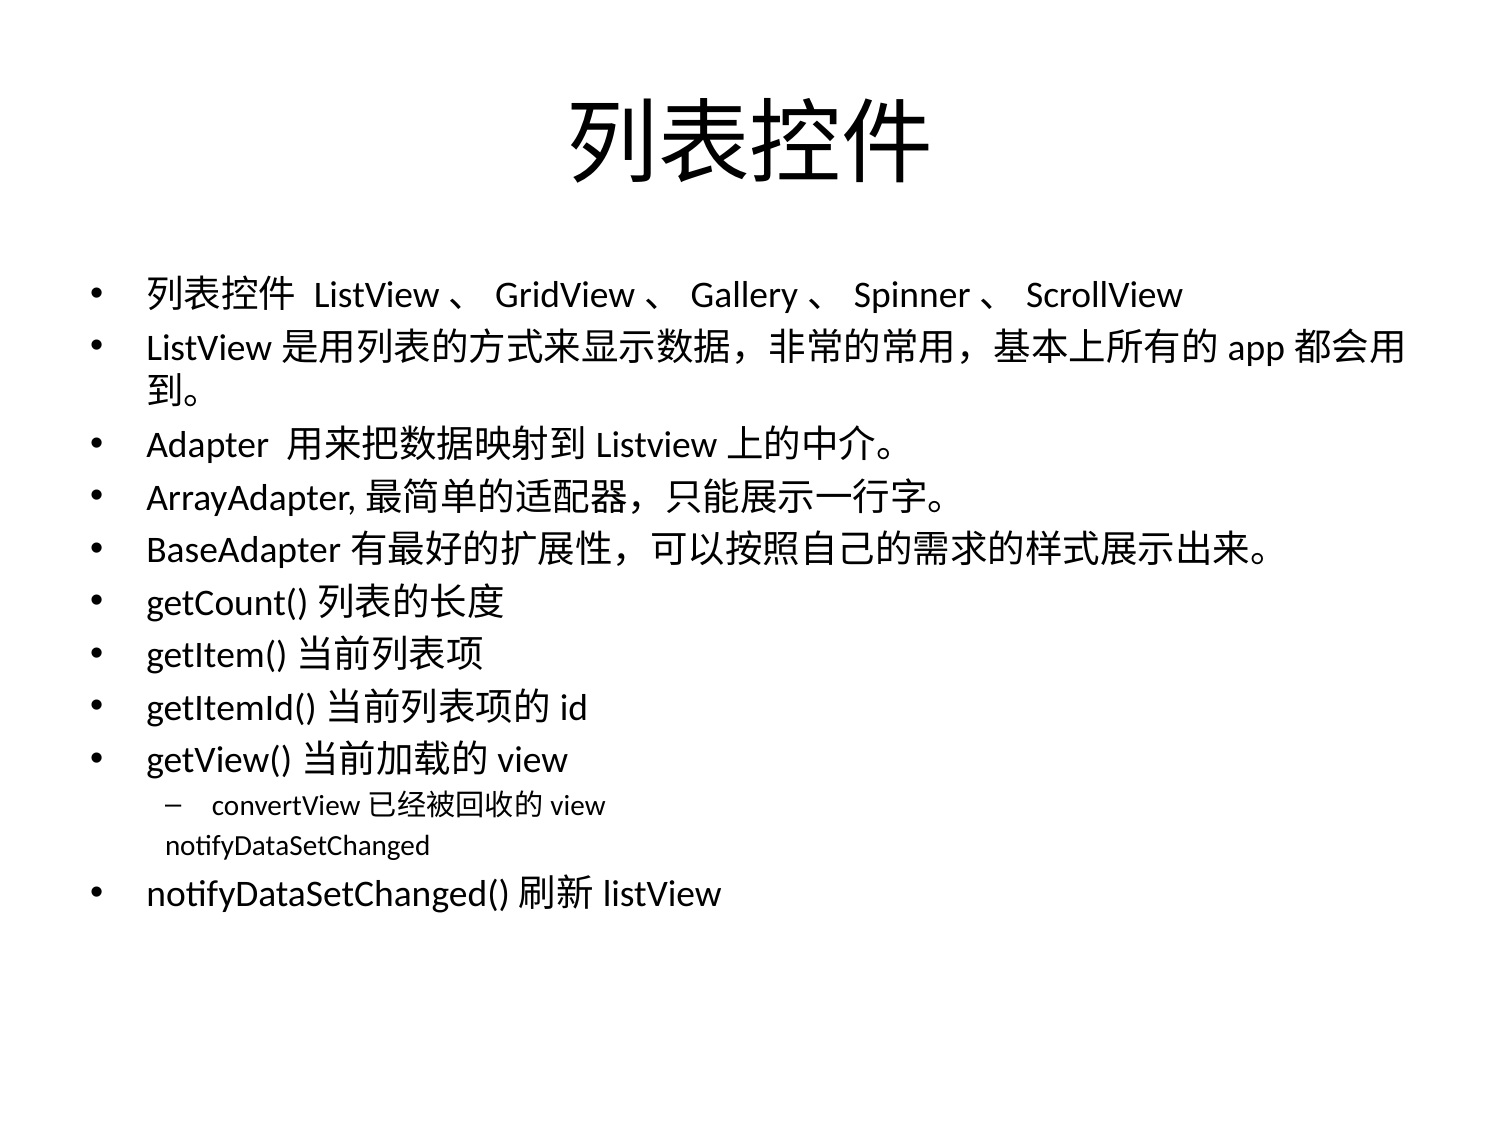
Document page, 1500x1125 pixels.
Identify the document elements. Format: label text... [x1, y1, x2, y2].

title 列表控件 [75, 45, 1425, 233]
list 列表控件 ListView、GridView、Gallery、Spinner、ScrollView ListView是用列表的方式来显示数据，非常的常用，基本上所有的app都会用到。 Adapter 用来把数据映射到Listview上的中介。 ArrayAdapter,最简单的适配器，只能展示一行字。 BaseAdapter有最好的扩展性，可以按照自己的需求的样式展示出来。 getCount()列表的长度 getItem()当前列表项 getItemId()当前列表项的id getView()当前加载的view convertView已经被回收的view notifyDataSetChanged notifyDataSetChanged()刷新listView [75, 262, 1425, 1005]
